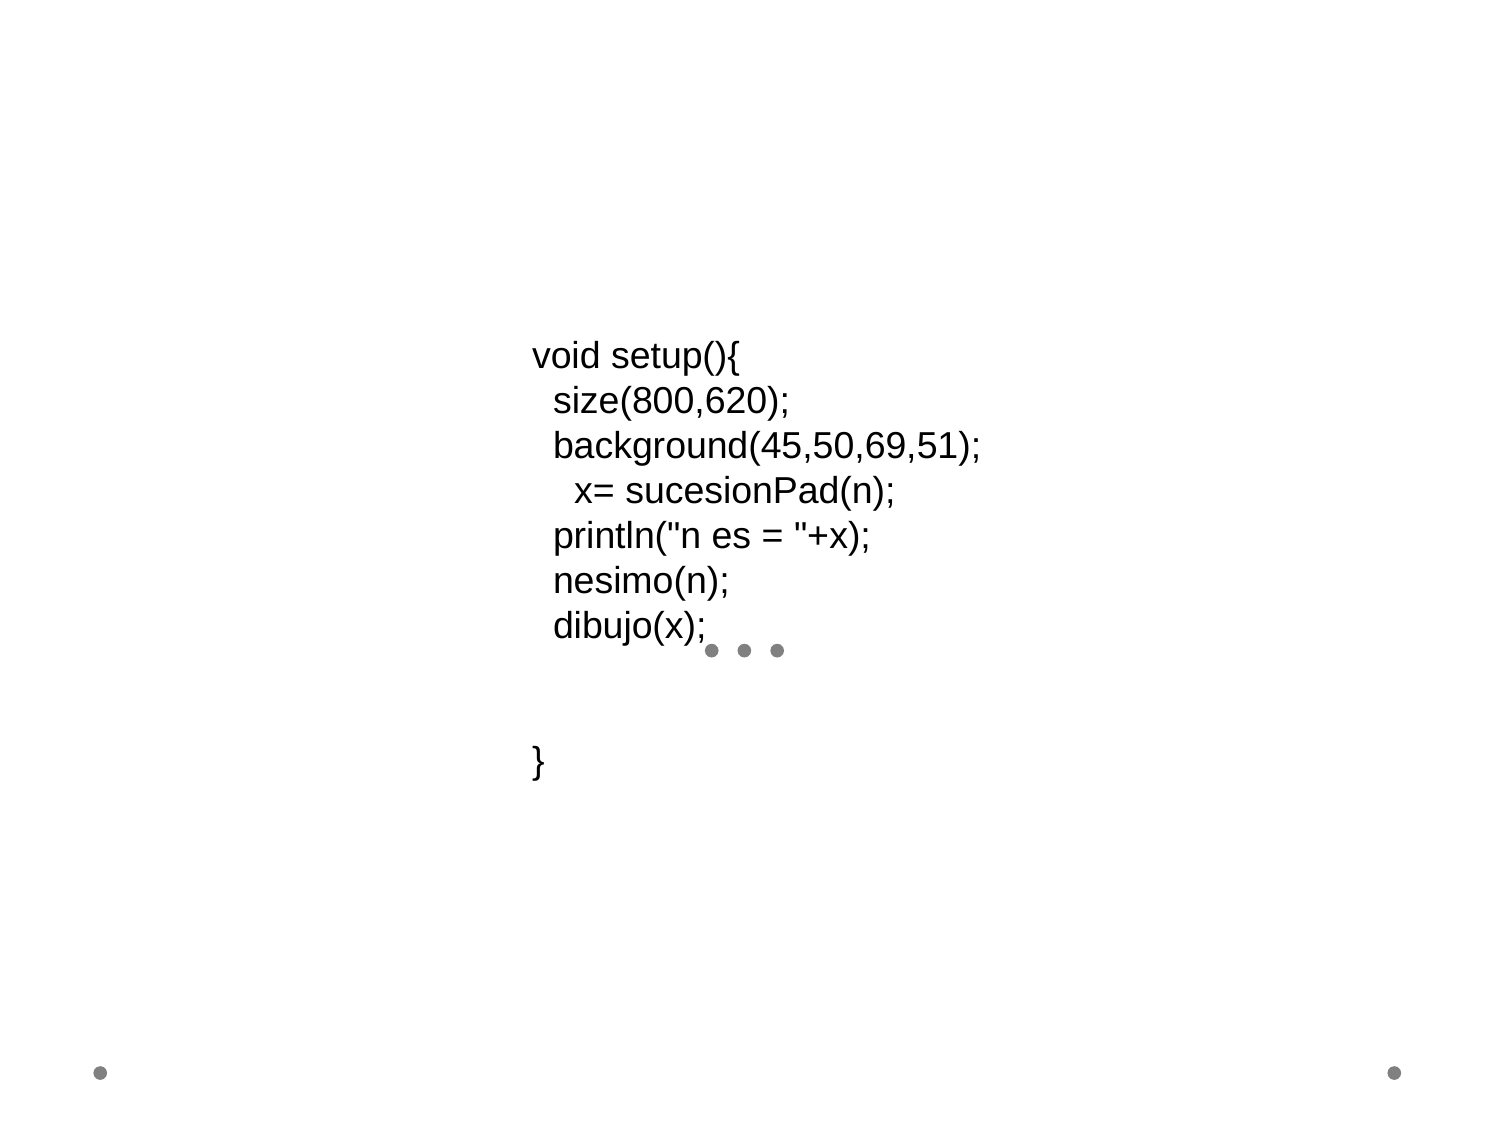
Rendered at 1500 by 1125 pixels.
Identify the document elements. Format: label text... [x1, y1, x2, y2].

text_box void setup(){ size(800,620); background(45,50,69,51); x= sucesionPad(n); println("n es = "+x); nesimo(n); dibujo(x); } [517, 323, 997, 800]
